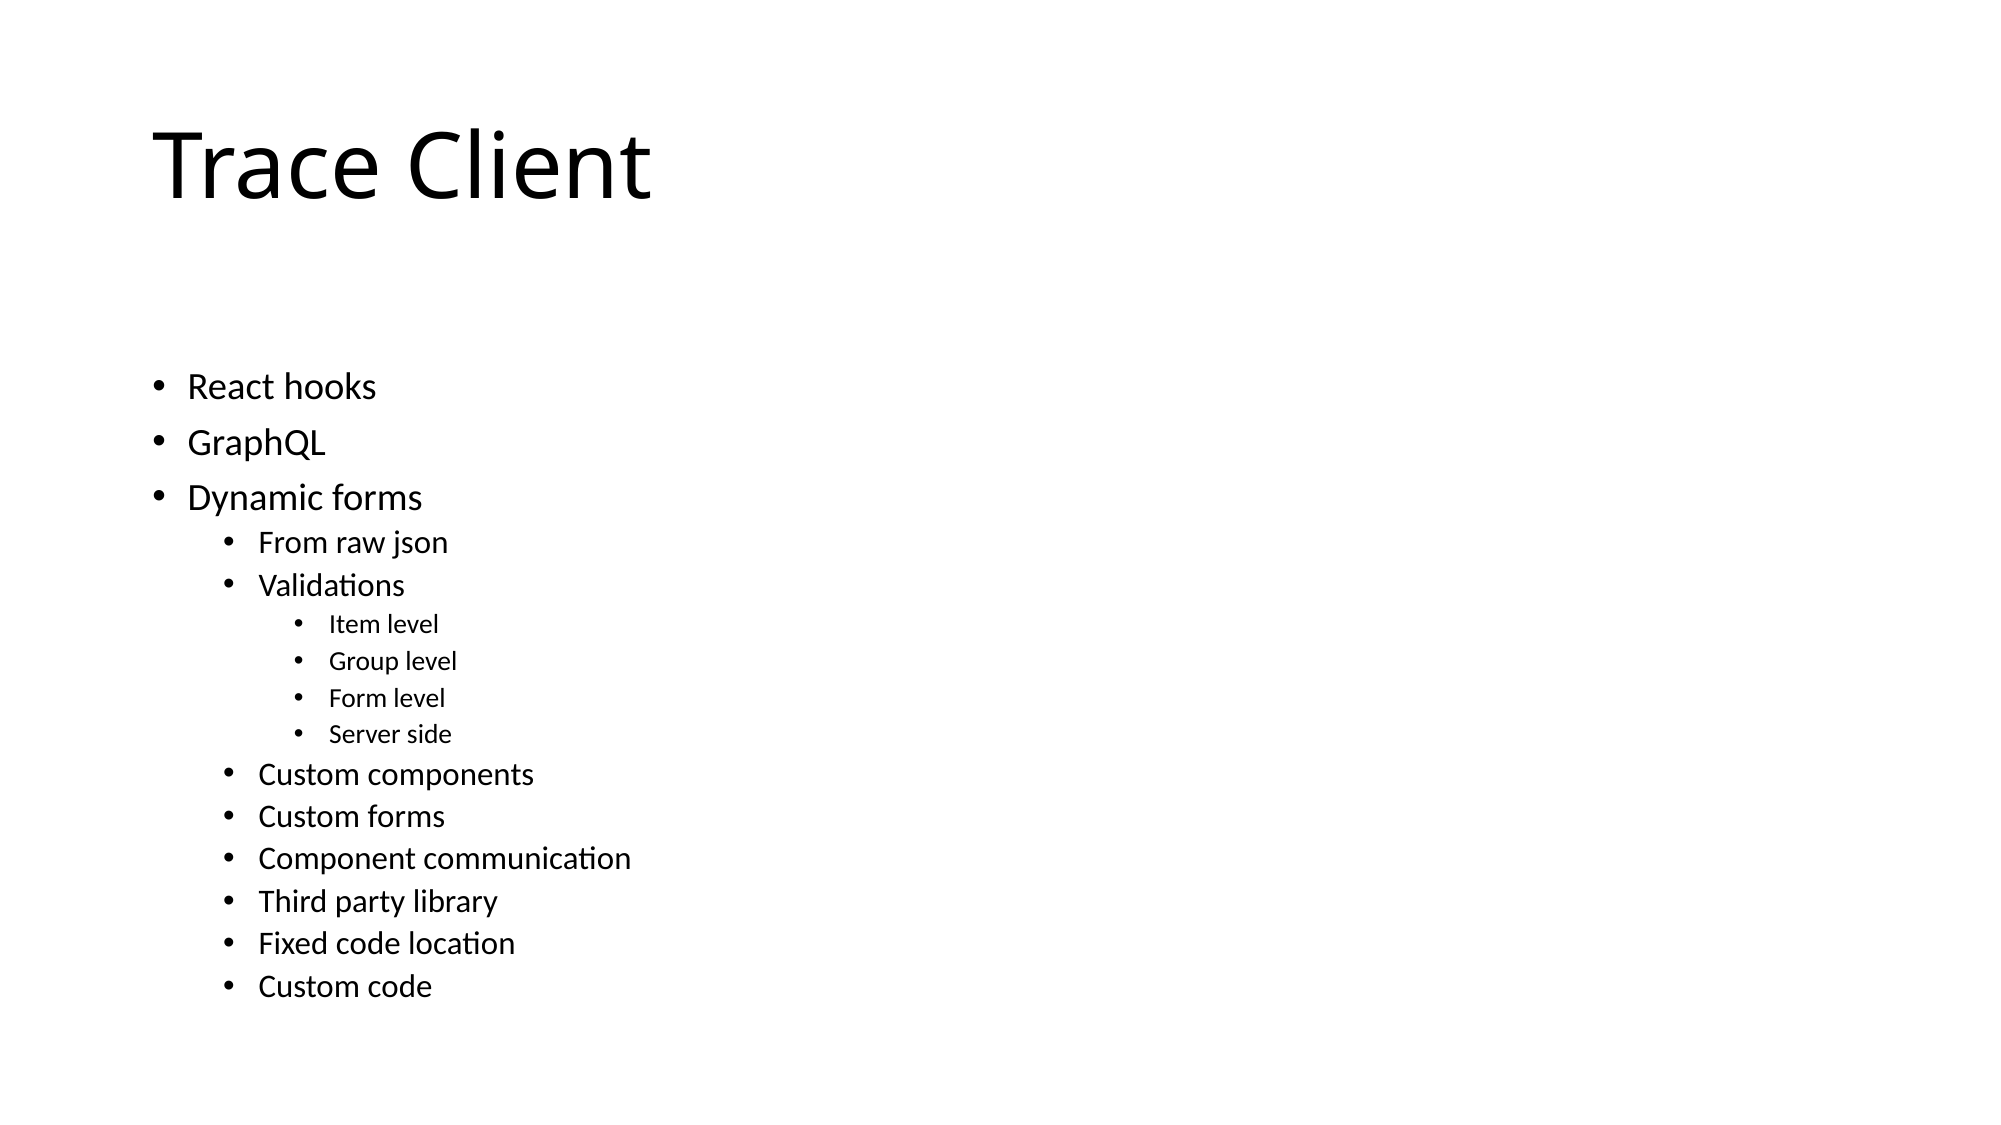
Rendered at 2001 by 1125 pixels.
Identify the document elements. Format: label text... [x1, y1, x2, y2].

list React hooks GraphQL Dynamic forms From raw json Validations Item level Group level Form level Server side Custom components Custom forms Component communication Third party library Fixed code location Custom code [137, 299, 1863, 1014]
title Trace Client [137, 59, 1863, 278]
